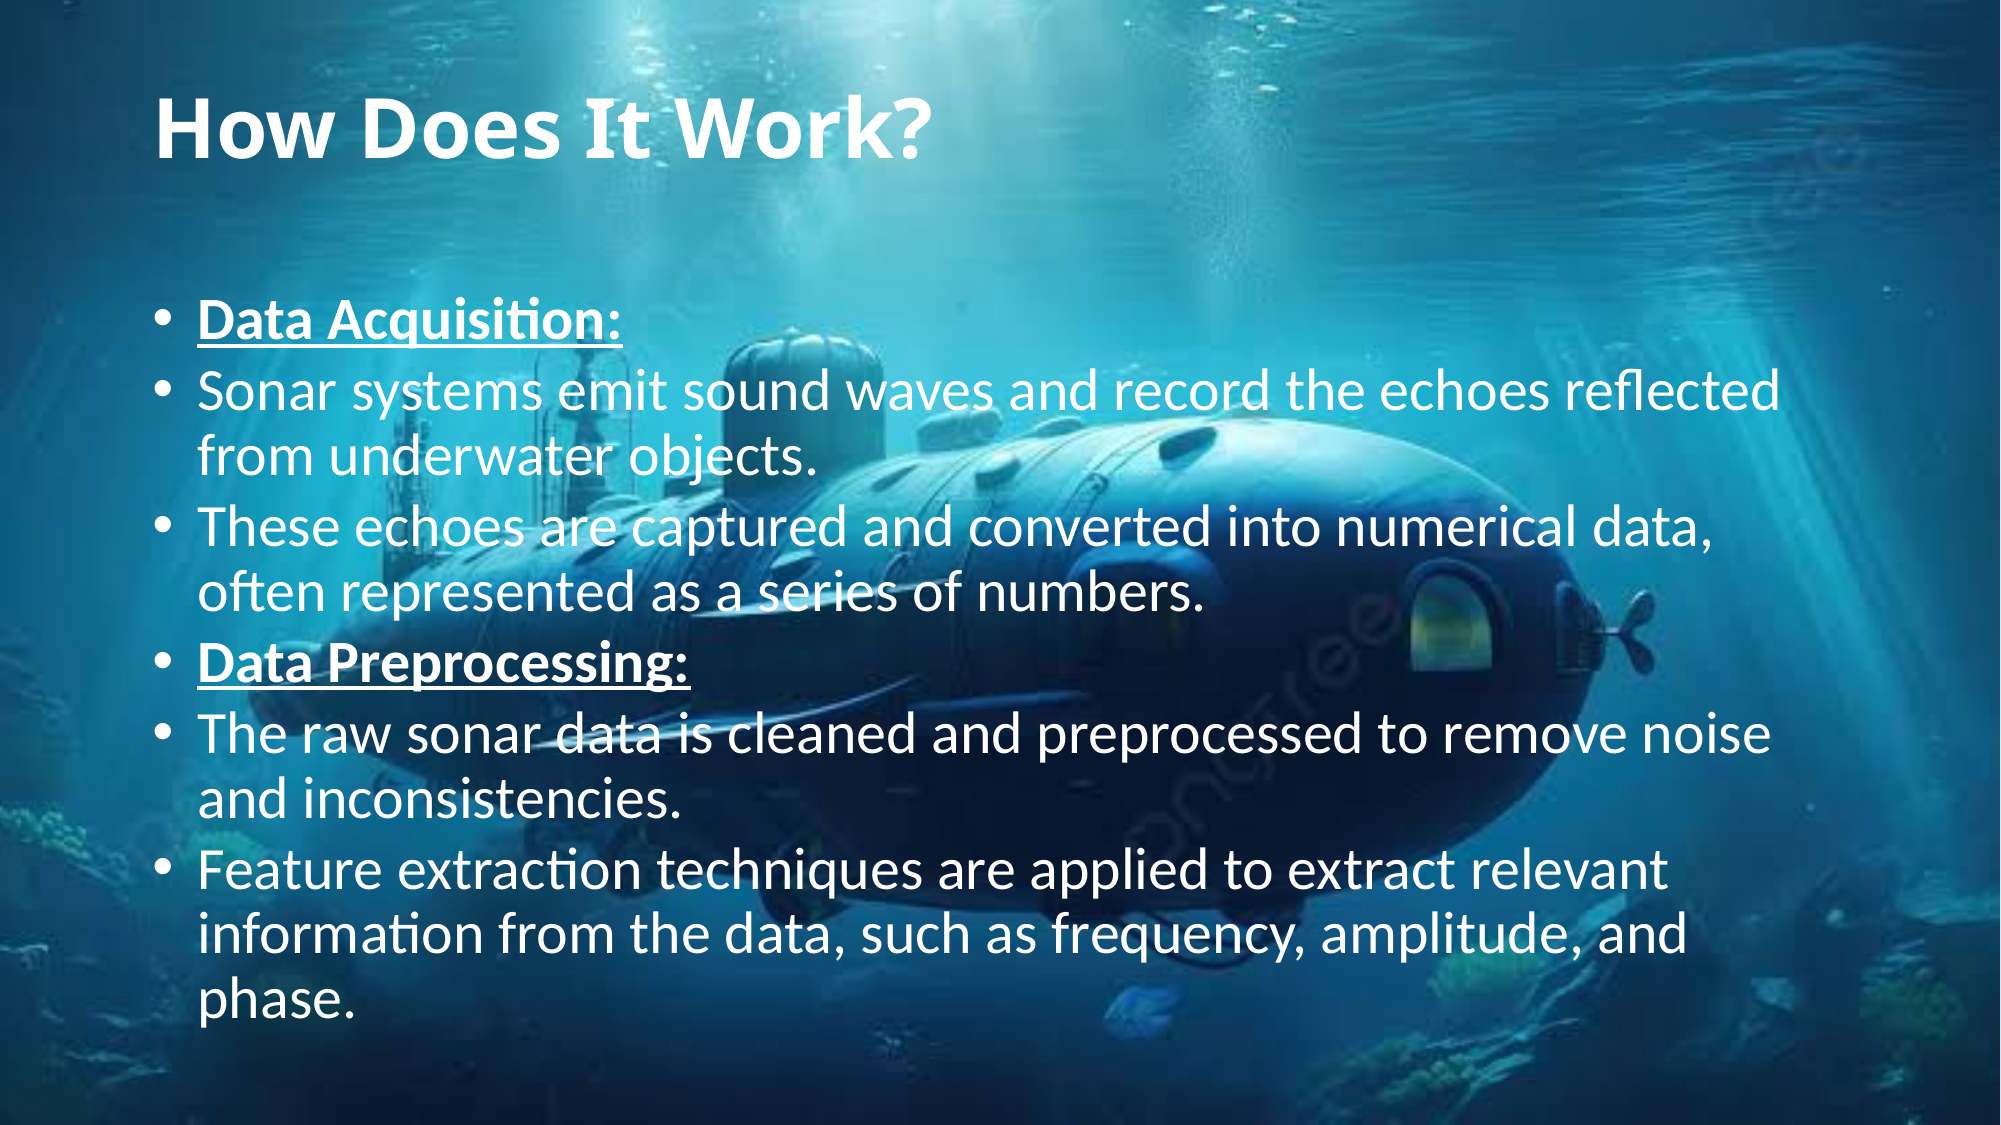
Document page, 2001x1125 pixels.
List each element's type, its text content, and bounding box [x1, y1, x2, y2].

list Data Acquisition: Sonar systems emit sound waves and record the echoes reflected from underwater objects. These echoes are captured and converted into numerical data, often represented as a series of numbers. Data Preprocessing: The raw sonar data is cleaned and preprocessed to remove noise and inconsistencies. Feature extraction techniques are applied to extract relevant information from the data, such as frequency, amplitude, and phase. [137, 253, 1863, 1051]
title How Does It Work? [137, 59, 1863, 204]
picture [0, 0, 2001, 1125]
